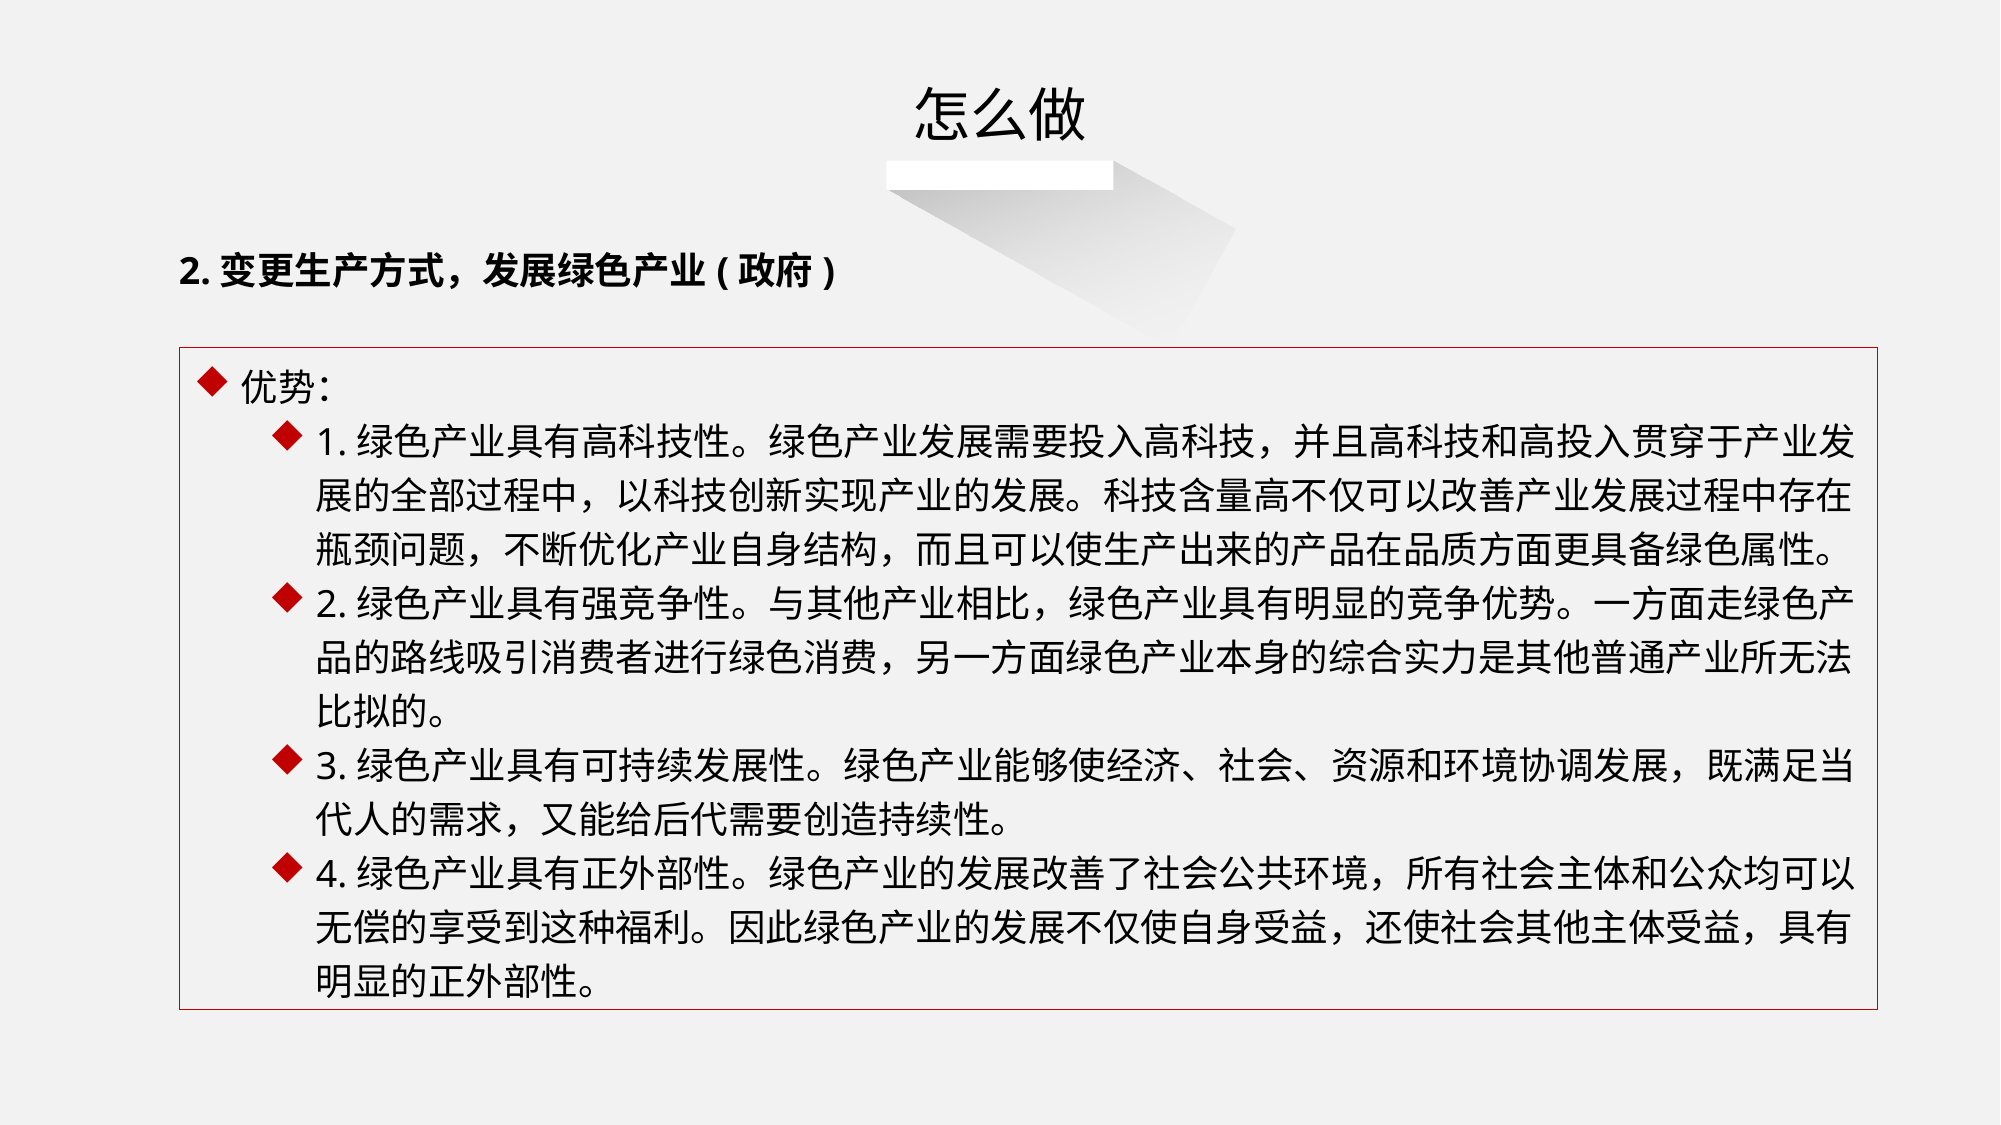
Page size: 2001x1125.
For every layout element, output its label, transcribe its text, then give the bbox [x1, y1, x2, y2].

text_box 优势： 1.绿色产业具有高科技性。绿色产业发展需要投入高科技，并且高科技和高投入贯穿于产业发展的全部过程中，以科技创新实现产业的发展。科技含量高不仅可以改善产业发展过程中存在瓶颈问题，不断优化产业自身结构，而且可以使生产出来的产品在品质方面更具备绿色属性。 2.绿色产业具有强竞争性。与其他产业相比，绿色产业具有明显的竞争优势。一方面走绿色产品的路线吸引消费者进行绿色消费，另一方面绿色产业本身的综合实力是其他普通产业所无法比拟的。 3.绿色产业具有可持续发展性。绿色产业能够使经济、社会、资源和环境协调发展，既满足当代人的需求，又能给后代需要创造持续性。 4.绿色产业具有正外部性。绿色产业的发展改善了社会公共环境，所有社会主体和公众均可以无偿的享受到这种福利。因此绿色产业的发展不仅使自身受益，还使社会其他主体受益，具有明显的正外部性。 [179, 347, 1878, 1010]
text_box 2.变更生产方式，发展绿色产业(政府) [164, 239, 850, 299]
text_box 怎么做 [558, 71, 1442, 156]
text_box [886, 159, 1237, 347]
text_box [885, 160, 1115, 191]
